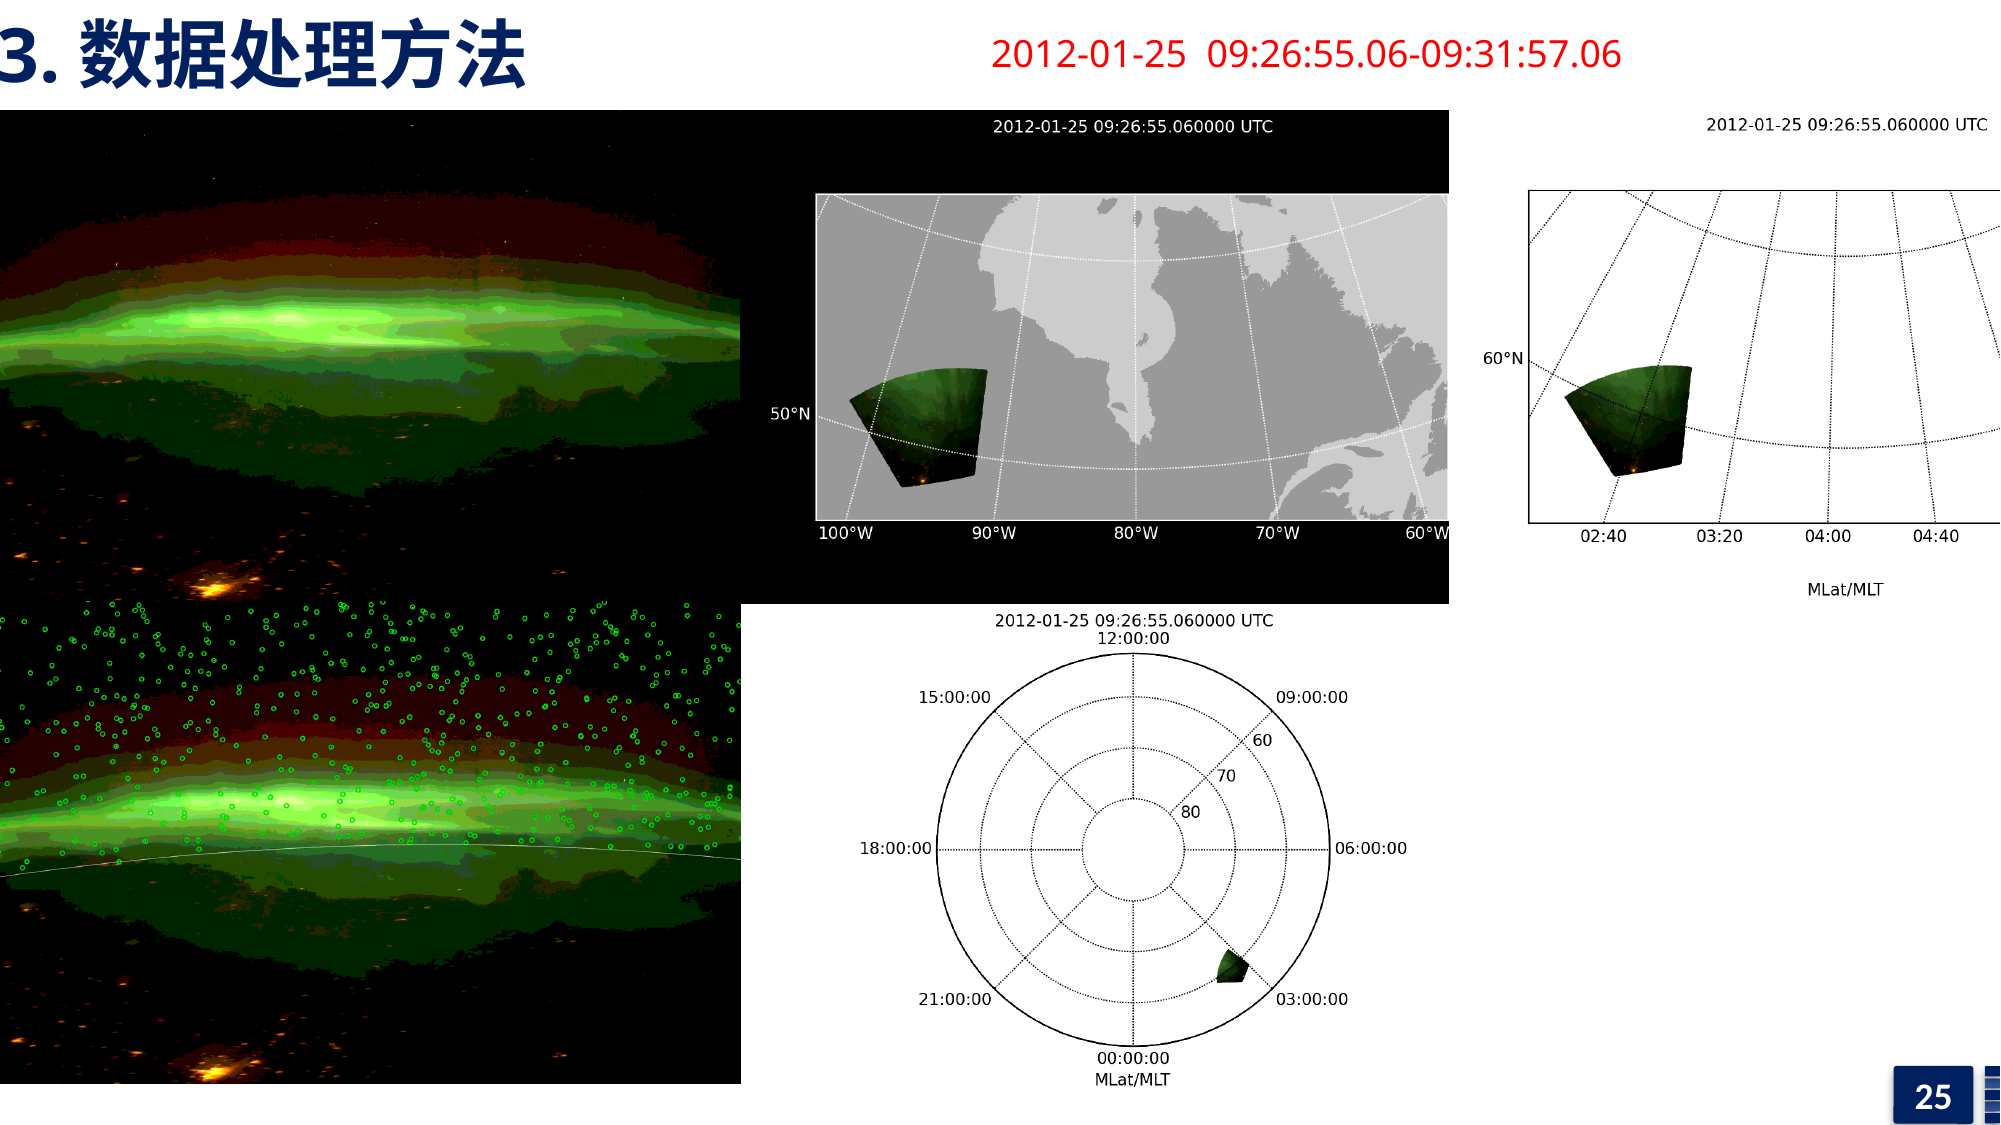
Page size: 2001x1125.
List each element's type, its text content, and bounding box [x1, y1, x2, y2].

picture [0, 108, 2000, 1095]
text_box 3.数据处理方法 [0, 0, 544, 106]
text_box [1893, 1065, 2000, 1124]
text_box 2012-01-25 09:26:55.06-09:31:57.06 [976, 22, 1580, 84]
